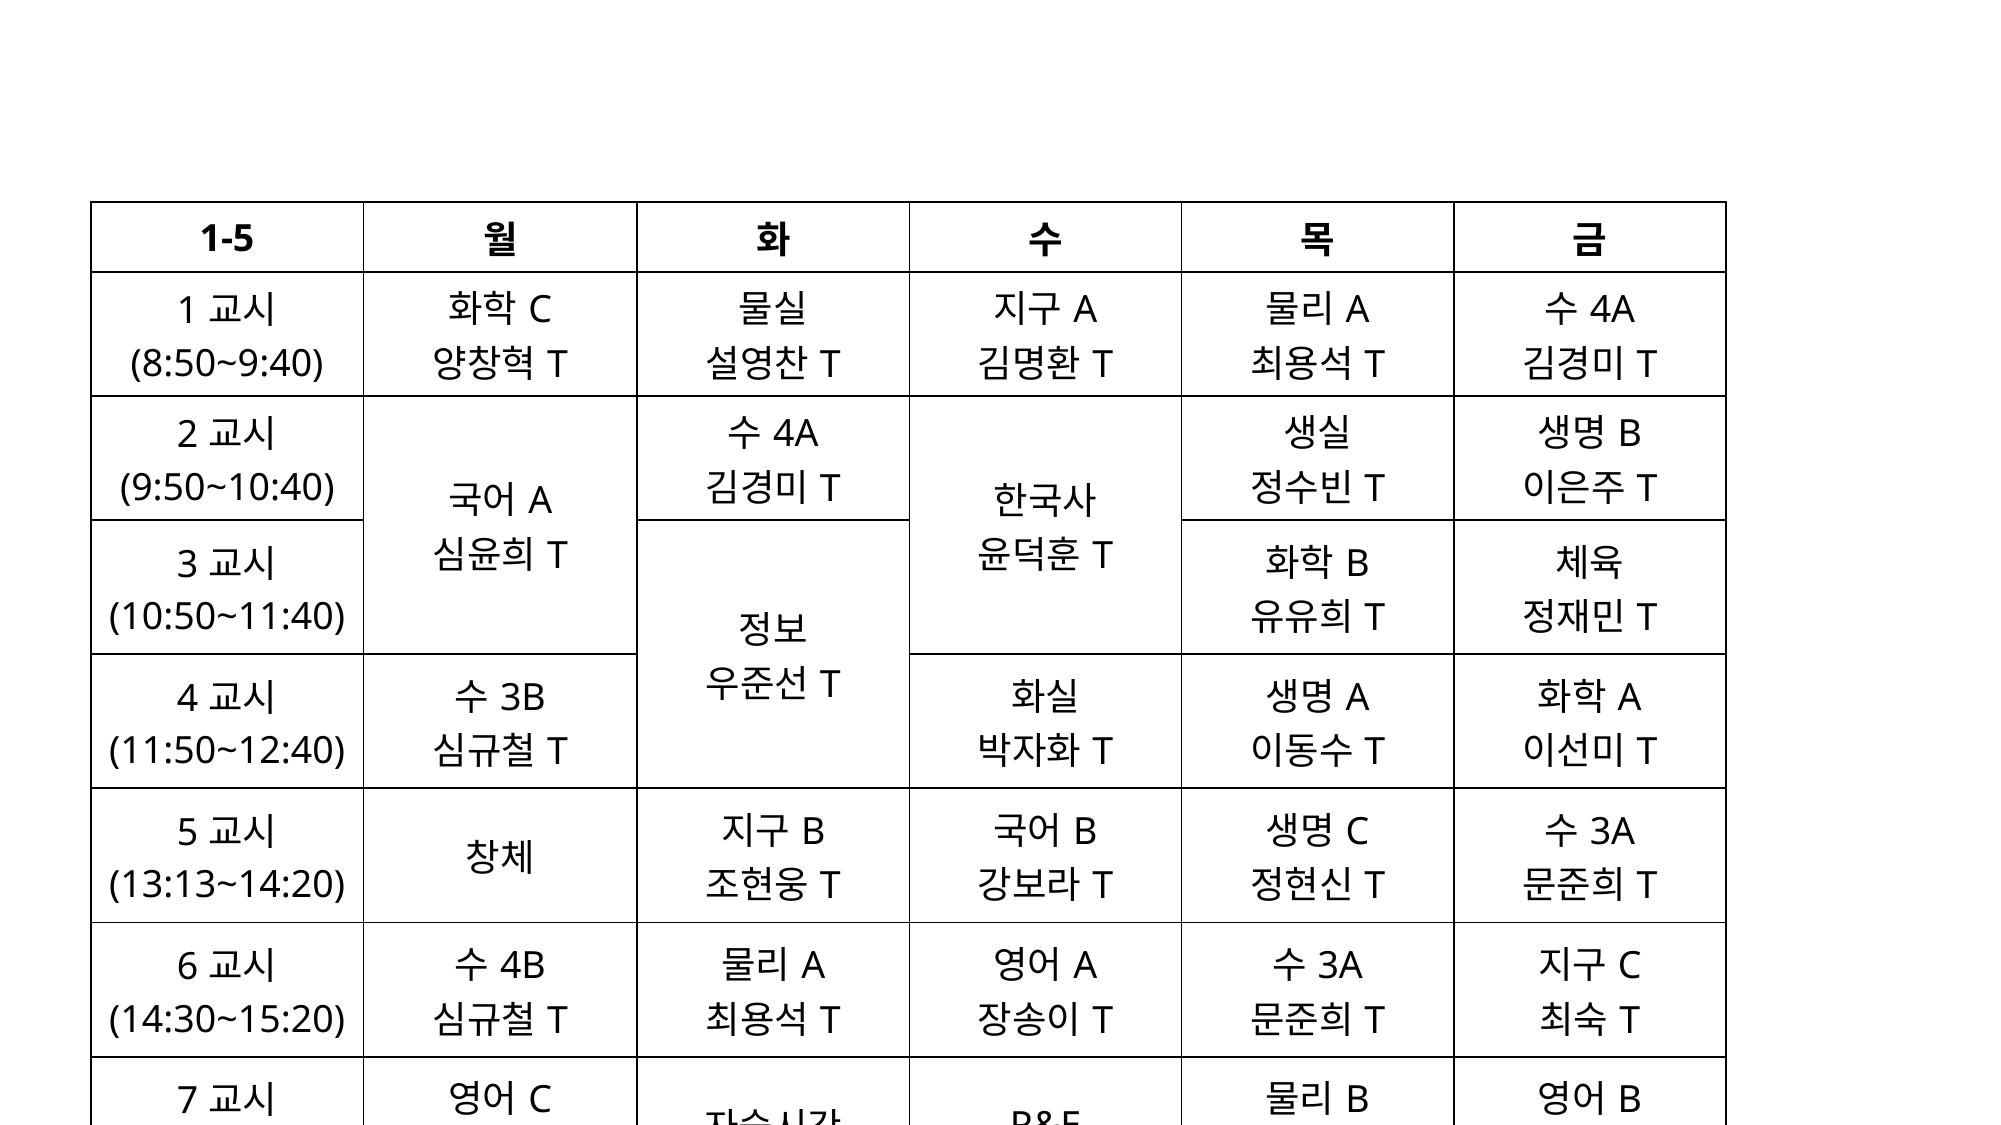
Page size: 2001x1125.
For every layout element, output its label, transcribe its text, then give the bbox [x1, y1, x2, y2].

table_cell 2교시 (9:50~10:40) [92, 397, 363, 519]
table_cell 지구C 최숙T [1455, 923, 1725, 1056]
table_cell 생명A 이동수T [1182, 655, 1453, 787]
table_cell 영어A 장송이T [910, 923, 1181, 1056]
table_cell 7교시 (15:30~16:20) [92, 1058, 363, 1125]
table_header 금 [1455, 203, 1725, 271]
table_cell 한국사 윤덕훈T [910, 397, 1181, 653]
table_cell 화학A 이선미T [1455, 655, 1725, 787]
table_cell R&E [910, 1058, 1181, 1125]
table_header 목 [1182, 203, 1453, 271]
table_cell 국어B 강보라T [910, 789, 1181, 922]
table_cell 정보 우준선T [638, 521, 909, 787]
table_cell 생명C 정현신T [1182, 789, 1453, 922]
table_header 수 [910, 203, 1181, 271]
table_cell 3교시 (10:50~11:40) [92, 521, 363, 653]
table_cell 수3A 문준희T [1455, 789, 1725, 922]
table_cell 물리A 최용석T [1182, 273, 1453, 395]
table_cell 물리A 최용석T [638, 923, 909, 1056]
table_cell 수4B 심규철T [364, 923, 636, 1056]
table_cell 수4A 김경미T [638, 397, 909, 519]
table_cell 자습시간 [638, 1058, 909, 1125]
table_cell 수3B 심규철T [364, 655, 636, 787]
table_cell 국어A 심윤희T [364, 397, 636, 653]
table_cell 수4A 김경미T [1455, 273, 1725, 395]
table_cell 물리B 이광현T [1182, 1058, 1453, 1125]
table_cell 4교시 (11:50~12:40) [92, 655, 363, 787]
table_cell 화학C 양창혁T [364, 273, 636, 395]
table_cell 1교시 (8:50~9:40) [92, 273, 363, 395]
table_cell 5교시 (13:13~14:20) [92, 789, 363, 922]
table_cell 화실 박자화T [910, 655, 1181, 787]
table_cell 영어C 원어민T [364, 1058, 636, 1125]
table_cell 물실 설영찬T [638, 273, 909, 395]
table_cell 화학B 유유희T [1182, 521, 1453, 653]
table_cell 영어B 조은아T [1455, 1058, 1725, 1125]
table_cell 체육 정재민T [1455, 521, 1725, 653]
table_cell 생명B 이은주T [1455, 397, 1725, 519]
table_cell 수3A 문준희T [1182, 923, 1453, 1056]
table_cell 창체 [364, 789, 636, 922]
table_header 화 [638, 203, 909, 271]
table_cell 지구A 김명환T [910, 273, 1181, 395]
table_cell 6교시 (14:30~15:20) [92, 923, 363, 1056]
table_cell 생실 정수빈T [1182, 397, 1453, 519]
table_header 1-5 [92, 203, 363, 271]
table_cell 지구B 조현웅T [638, 789, 909, 922]
table_header 월 [364, 203, 636, 271]
